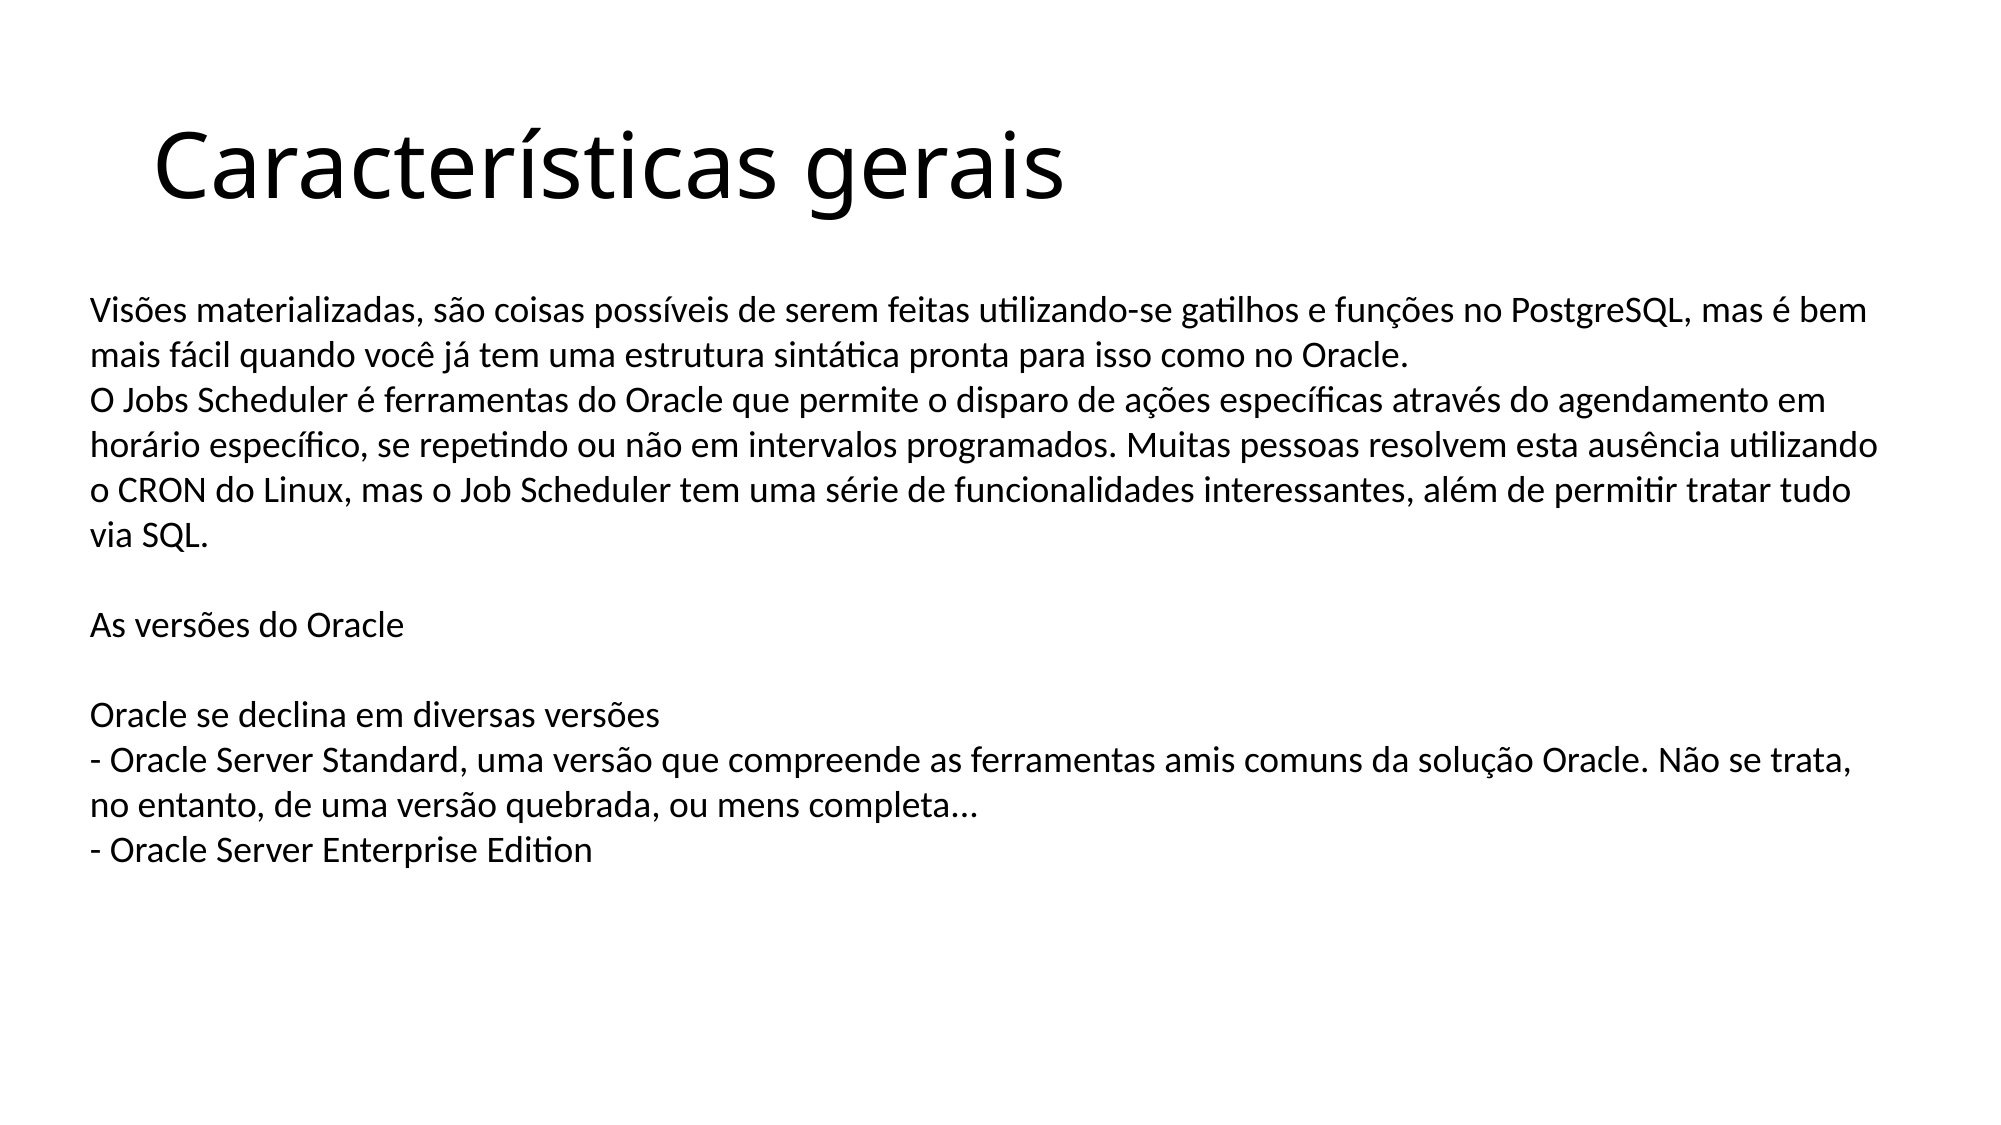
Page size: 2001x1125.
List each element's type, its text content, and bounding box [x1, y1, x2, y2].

title Características gerais [137, 59, 1863, 277]
text_box Visões materializadas, são coisas possíveis de serem feitas utilizando-se gatilhos e funções no PostgreSQL, mas é bem mais fácil quando você já tem uma estrutura sintática pronta para isso como no Oracle. O Jobs Scheduler é ferramentas do Oracle que permite o disparo de ações específicas através do agendamento em horário específico, se repetindo ou não em intervalos programados. Muitas pessoas resolvem esta ausência utilizando o CRON do Linux, mas o Job Scheduler tem uma série de funcionalidades interessantes, além de permitir tratar tudo via SQL. As versões do Oracle Oracle se declina em diversas versões - Oracle Server Standard, uma versão que compreende as ferramentas amis comuns da solução Oracle. Não se trata, no entanto, de uma versão quebrada, ou mens completa... - Oracle Server Enterprise Edition [74, 277, 1917, 877]
